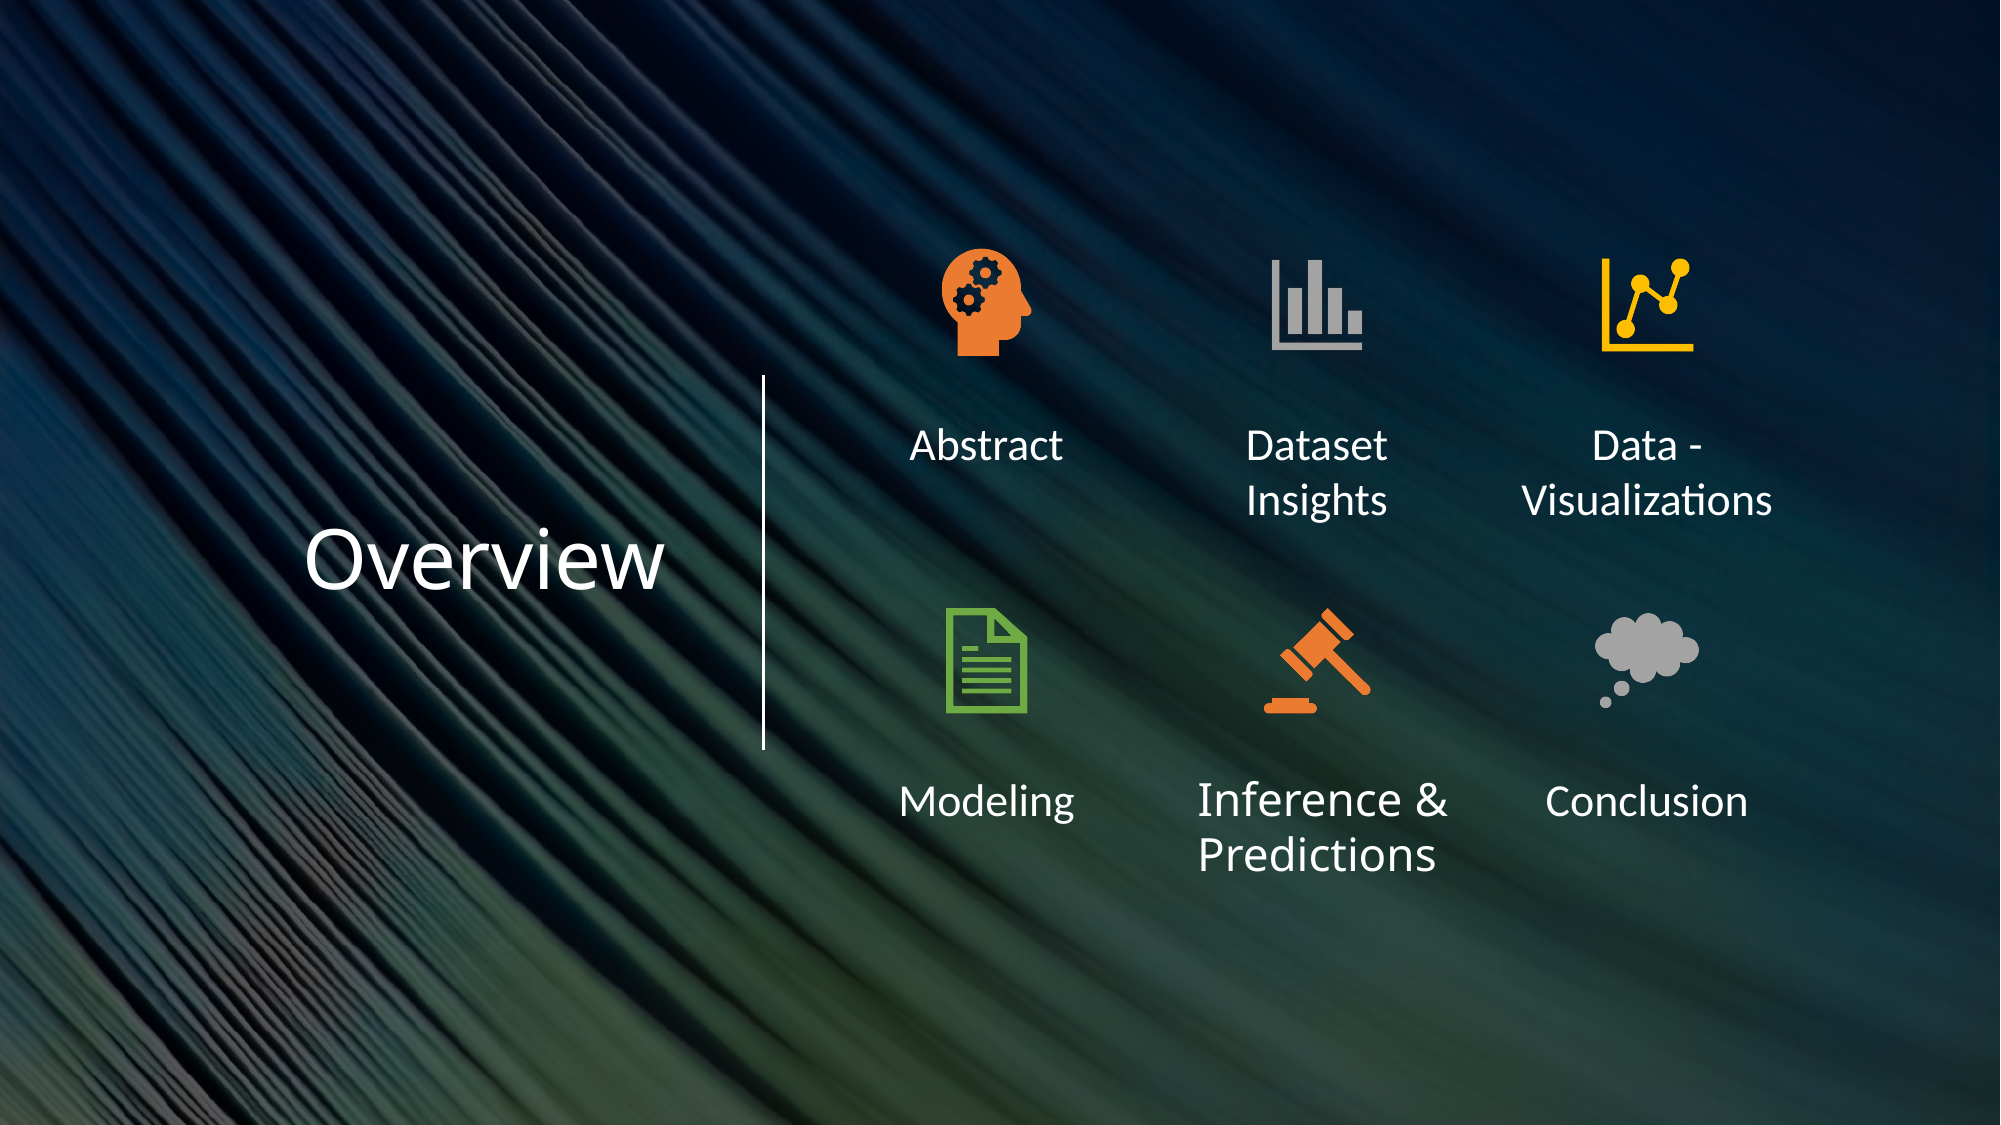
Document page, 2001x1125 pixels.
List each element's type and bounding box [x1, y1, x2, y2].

list [845, 174, 1788, 951]
picture [0, 0, 2000, 1125]
